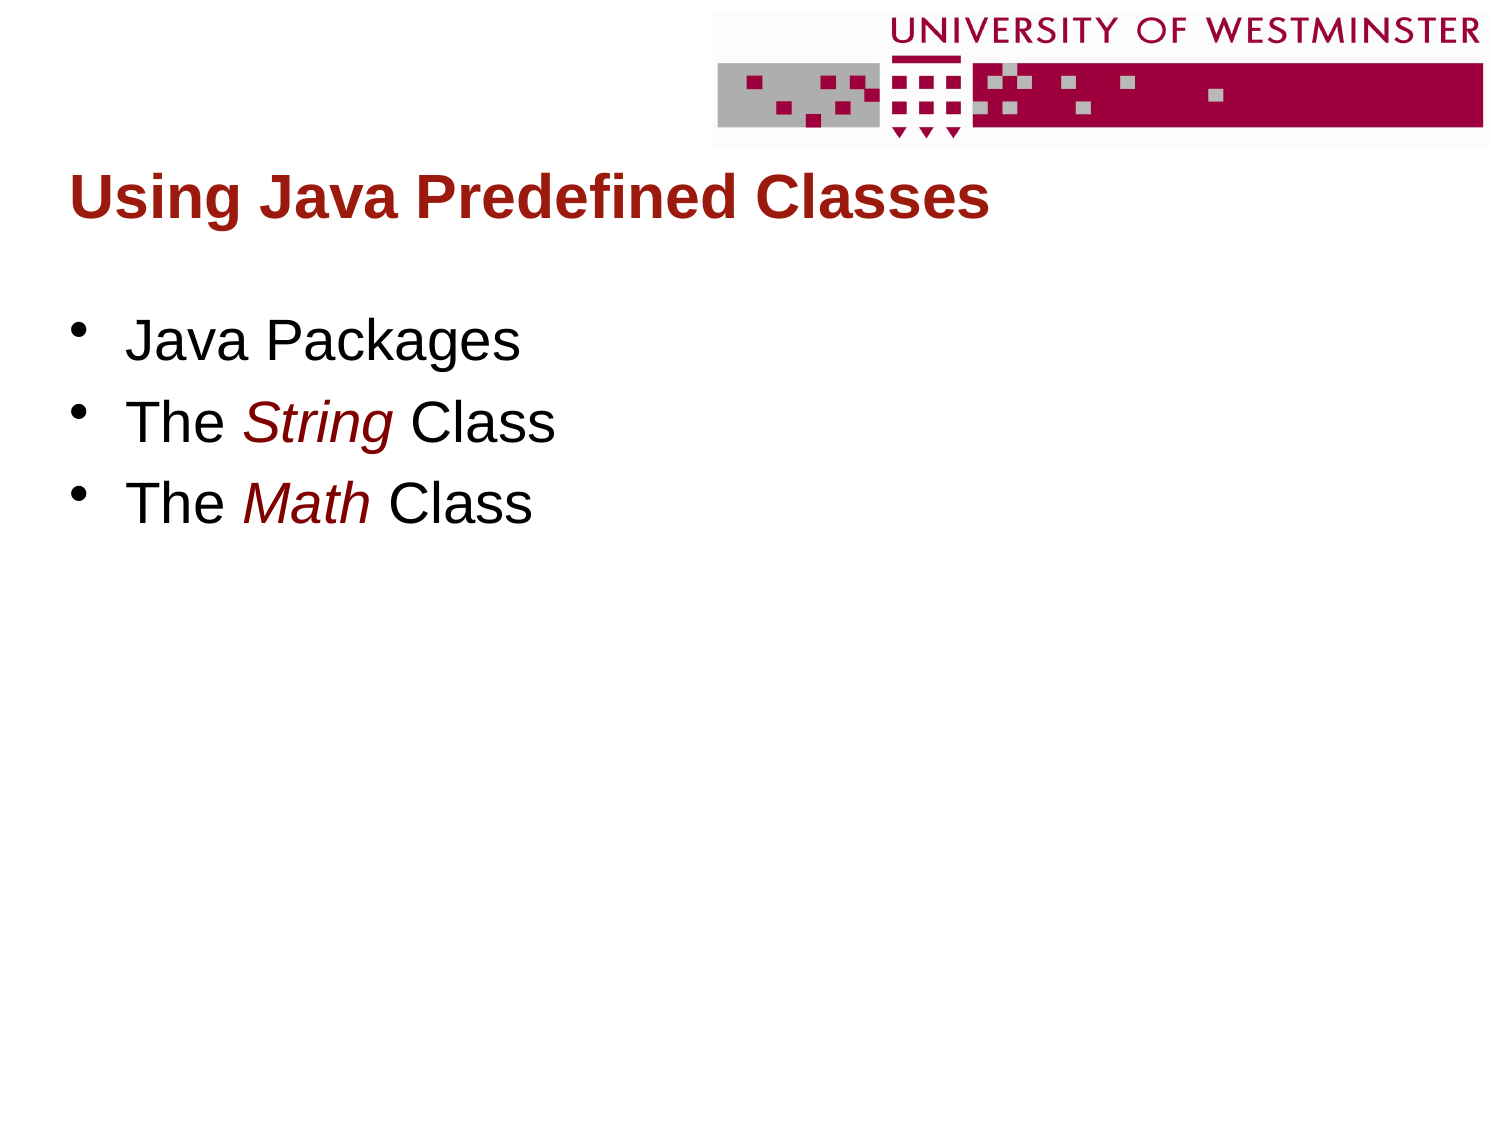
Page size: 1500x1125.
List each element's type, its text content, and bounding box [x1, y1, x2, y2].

list Java Packages The String Class The Math Class [53, 294, 1448, 1012]
picture [711, 11, 1490, 148]
title Using Java Predefined Classes [53, 148, 1448, 257]
